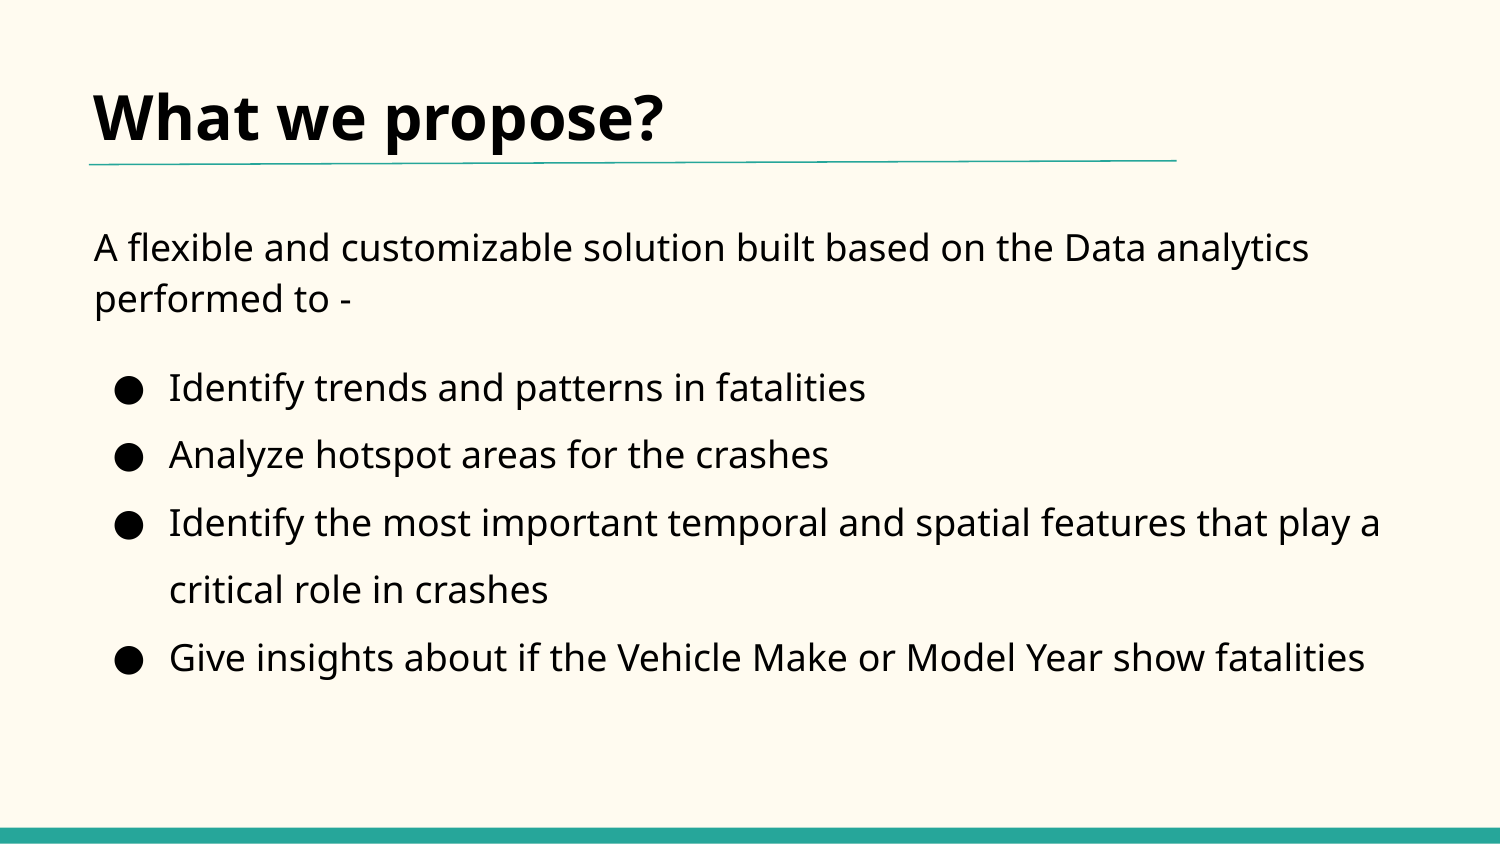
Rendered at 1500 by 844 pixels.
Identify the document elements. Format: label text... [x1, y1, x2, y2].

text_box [88, 160, 1177, 165]
title What we propose? [78, 62, 1477, 163]
list A flexible and customizable solution built based on the Data analytics performed to - Identify trends and patterns in fatalities Analyze hotspot areas for the crashes Identify the most important temporal and spatial features that play a critical role in crashes Give insights about if the Vehicle Make or Model Year show fatalities [78, 201, 1423, 777]
